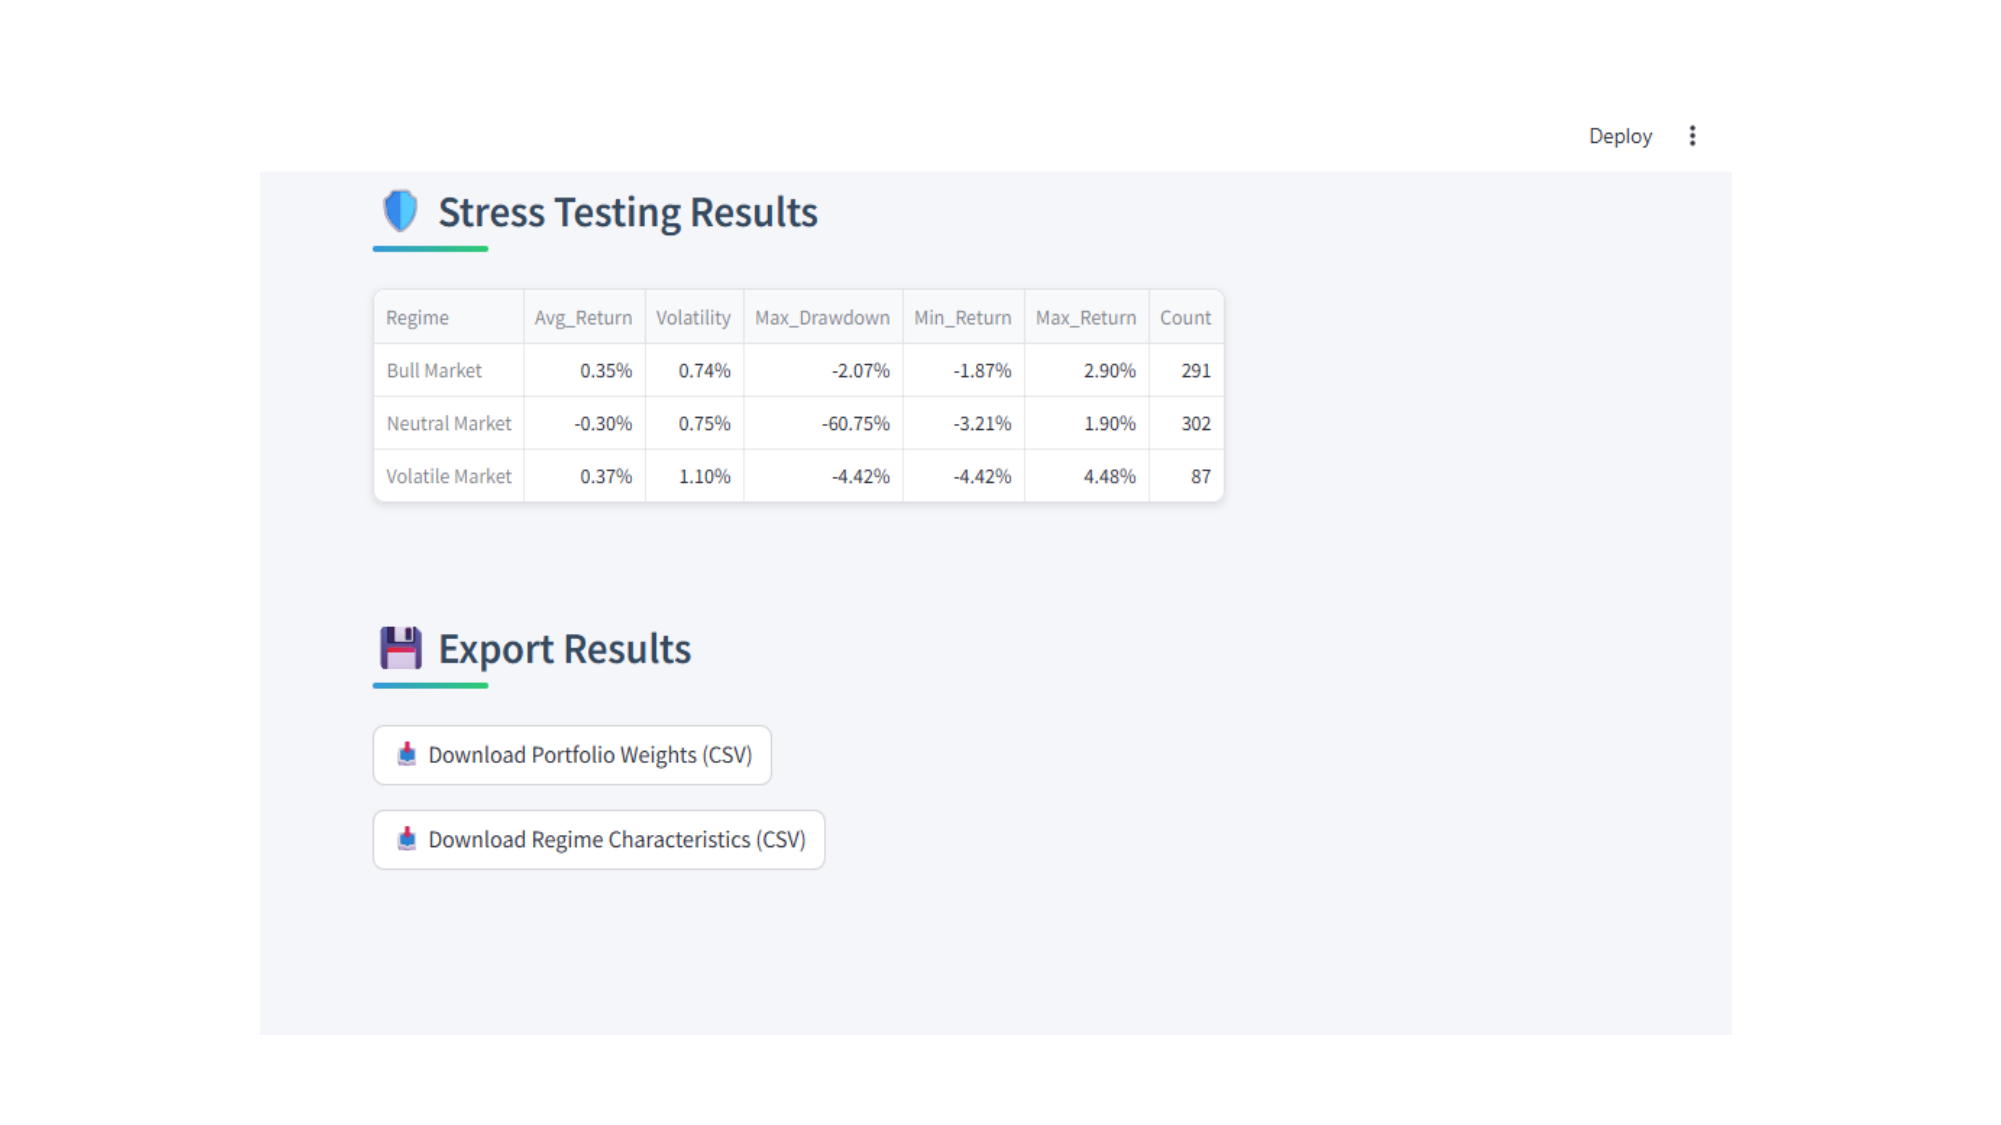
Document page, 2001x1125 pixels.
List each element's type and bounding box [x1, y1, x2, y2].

list [260, 89, 1732, 1035]
